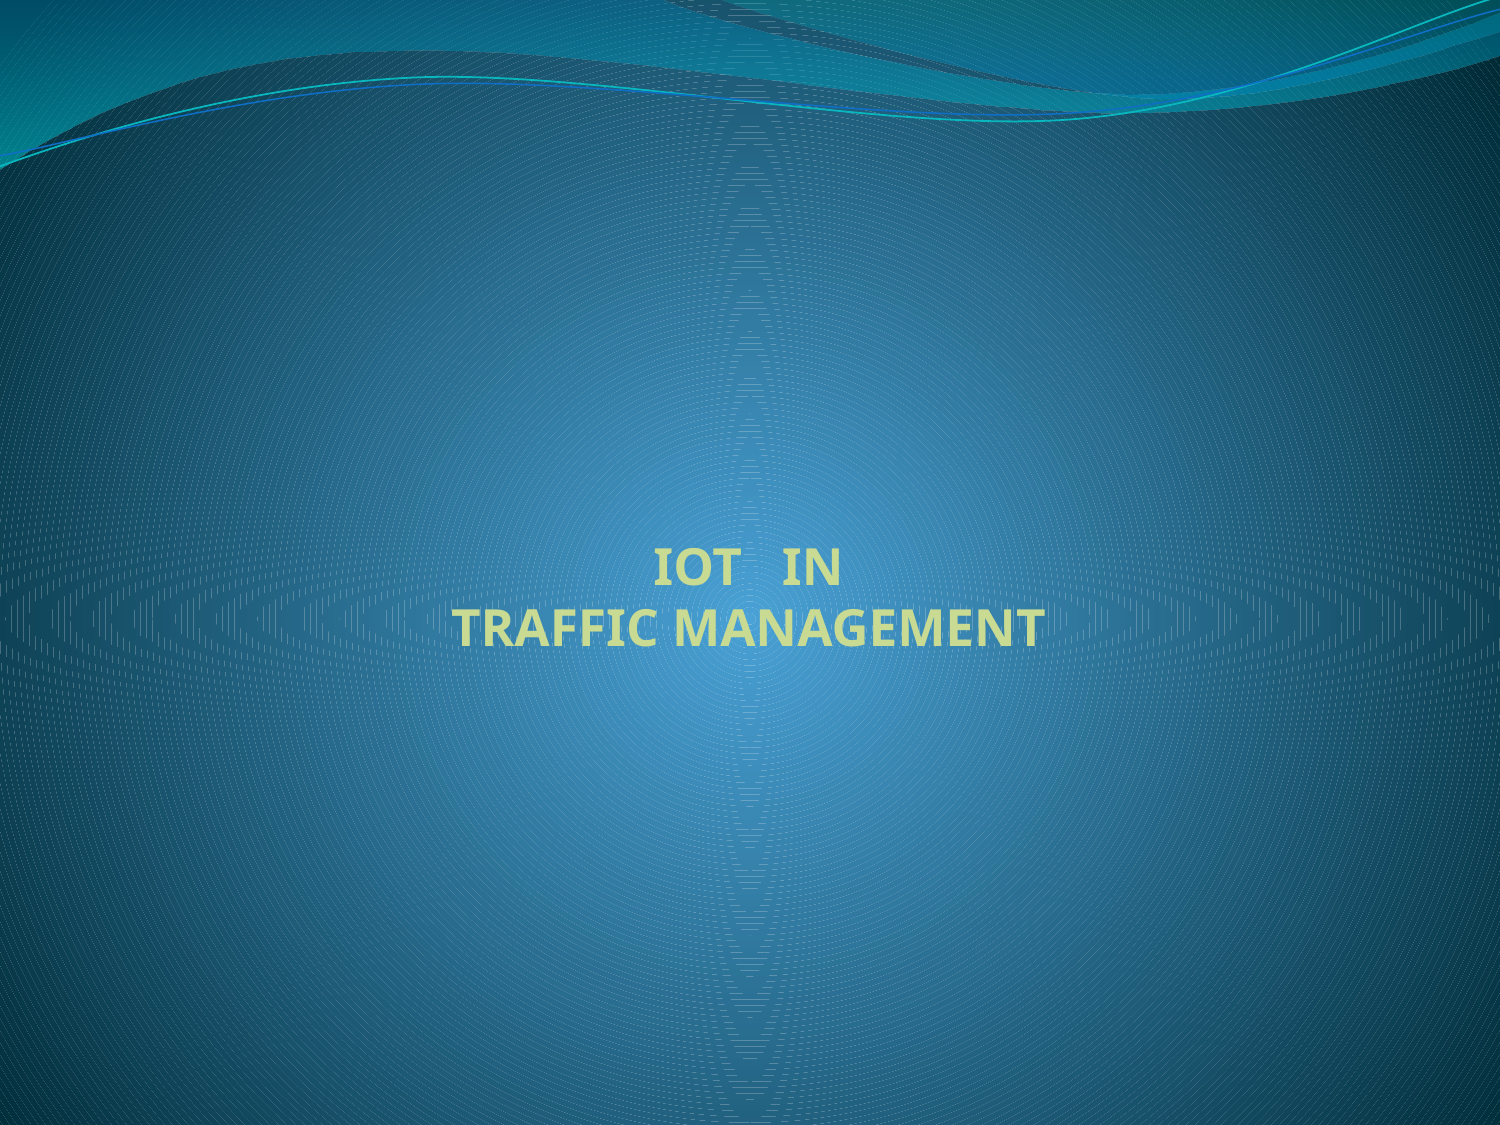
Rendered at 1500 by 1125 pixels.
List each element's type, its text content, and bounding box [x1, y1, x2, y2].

title IOT IN TRAFFIC MANAGEMENT [41, 224, 1459, 657]
